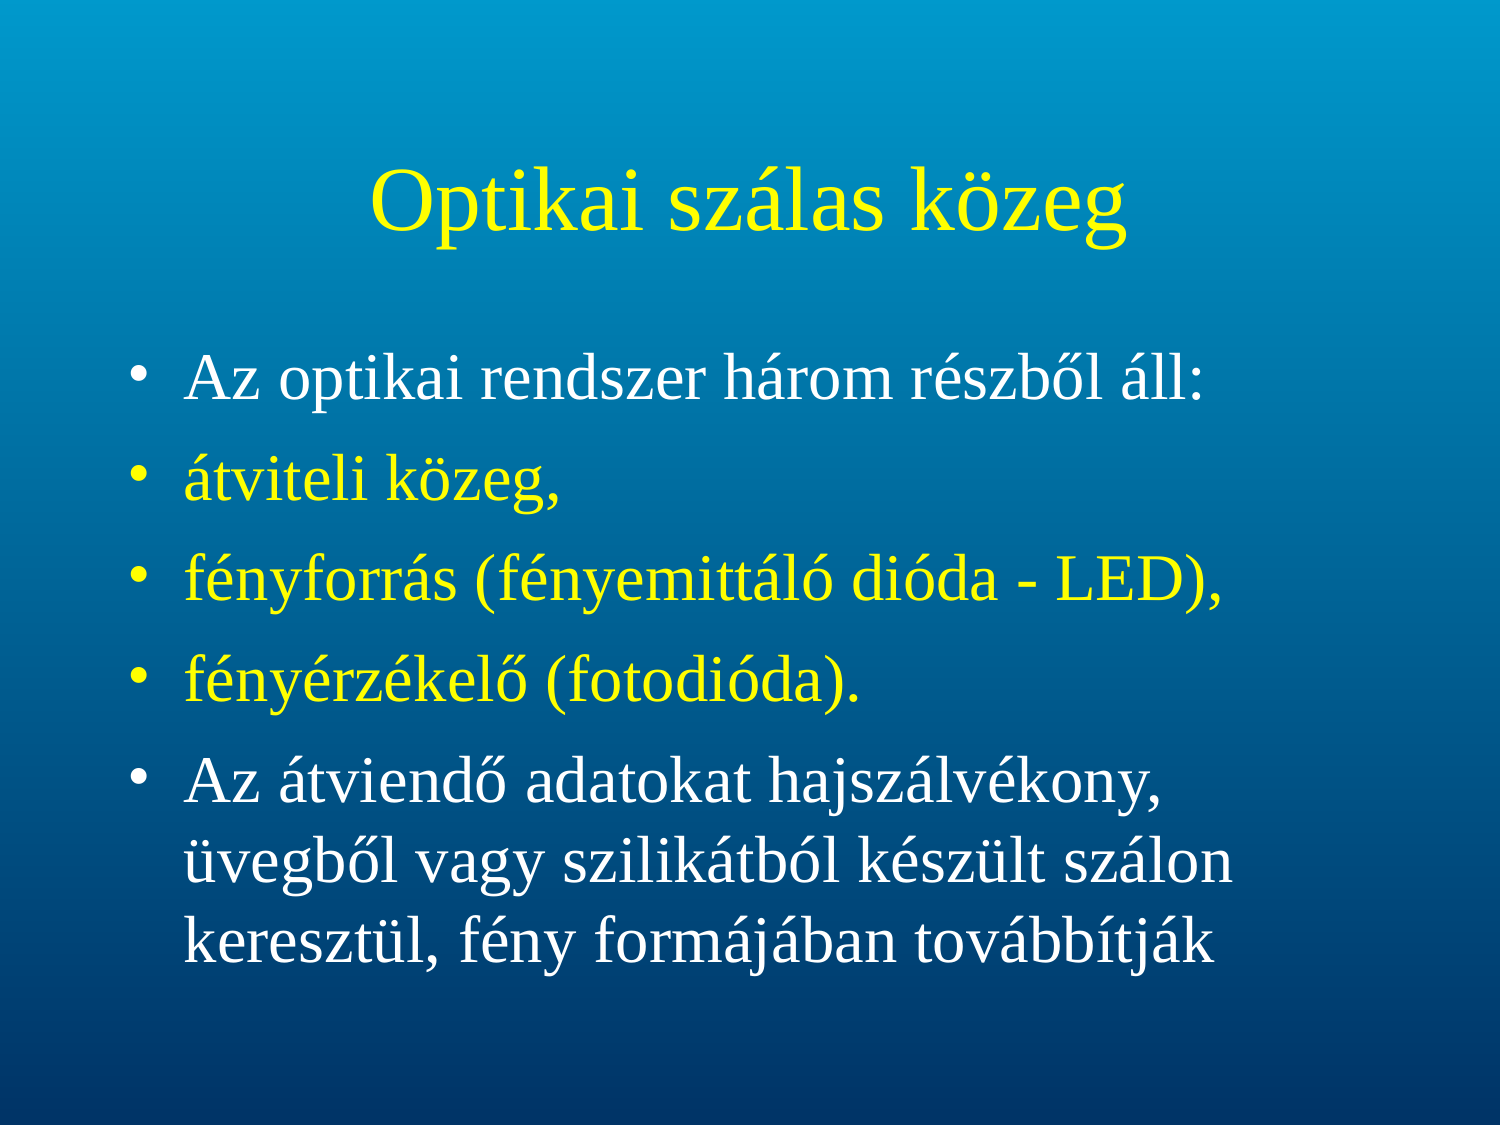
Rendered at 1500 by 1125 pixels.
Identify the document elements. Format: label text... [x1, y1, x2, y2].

list Az optikai rendszer három részből áll: átviteli közeg, fényforrás (fényemittáló dióda - LED), fényérzékelő (fotodióda). Az átviendő adatokat hajszálvékony, üvegből vagy szilikátból készült szálon keresztül, fény formájában továbbítják [112, 324, 1388, 1000]
title Optikai szálas közeg [112, 99, 1388, 288]
